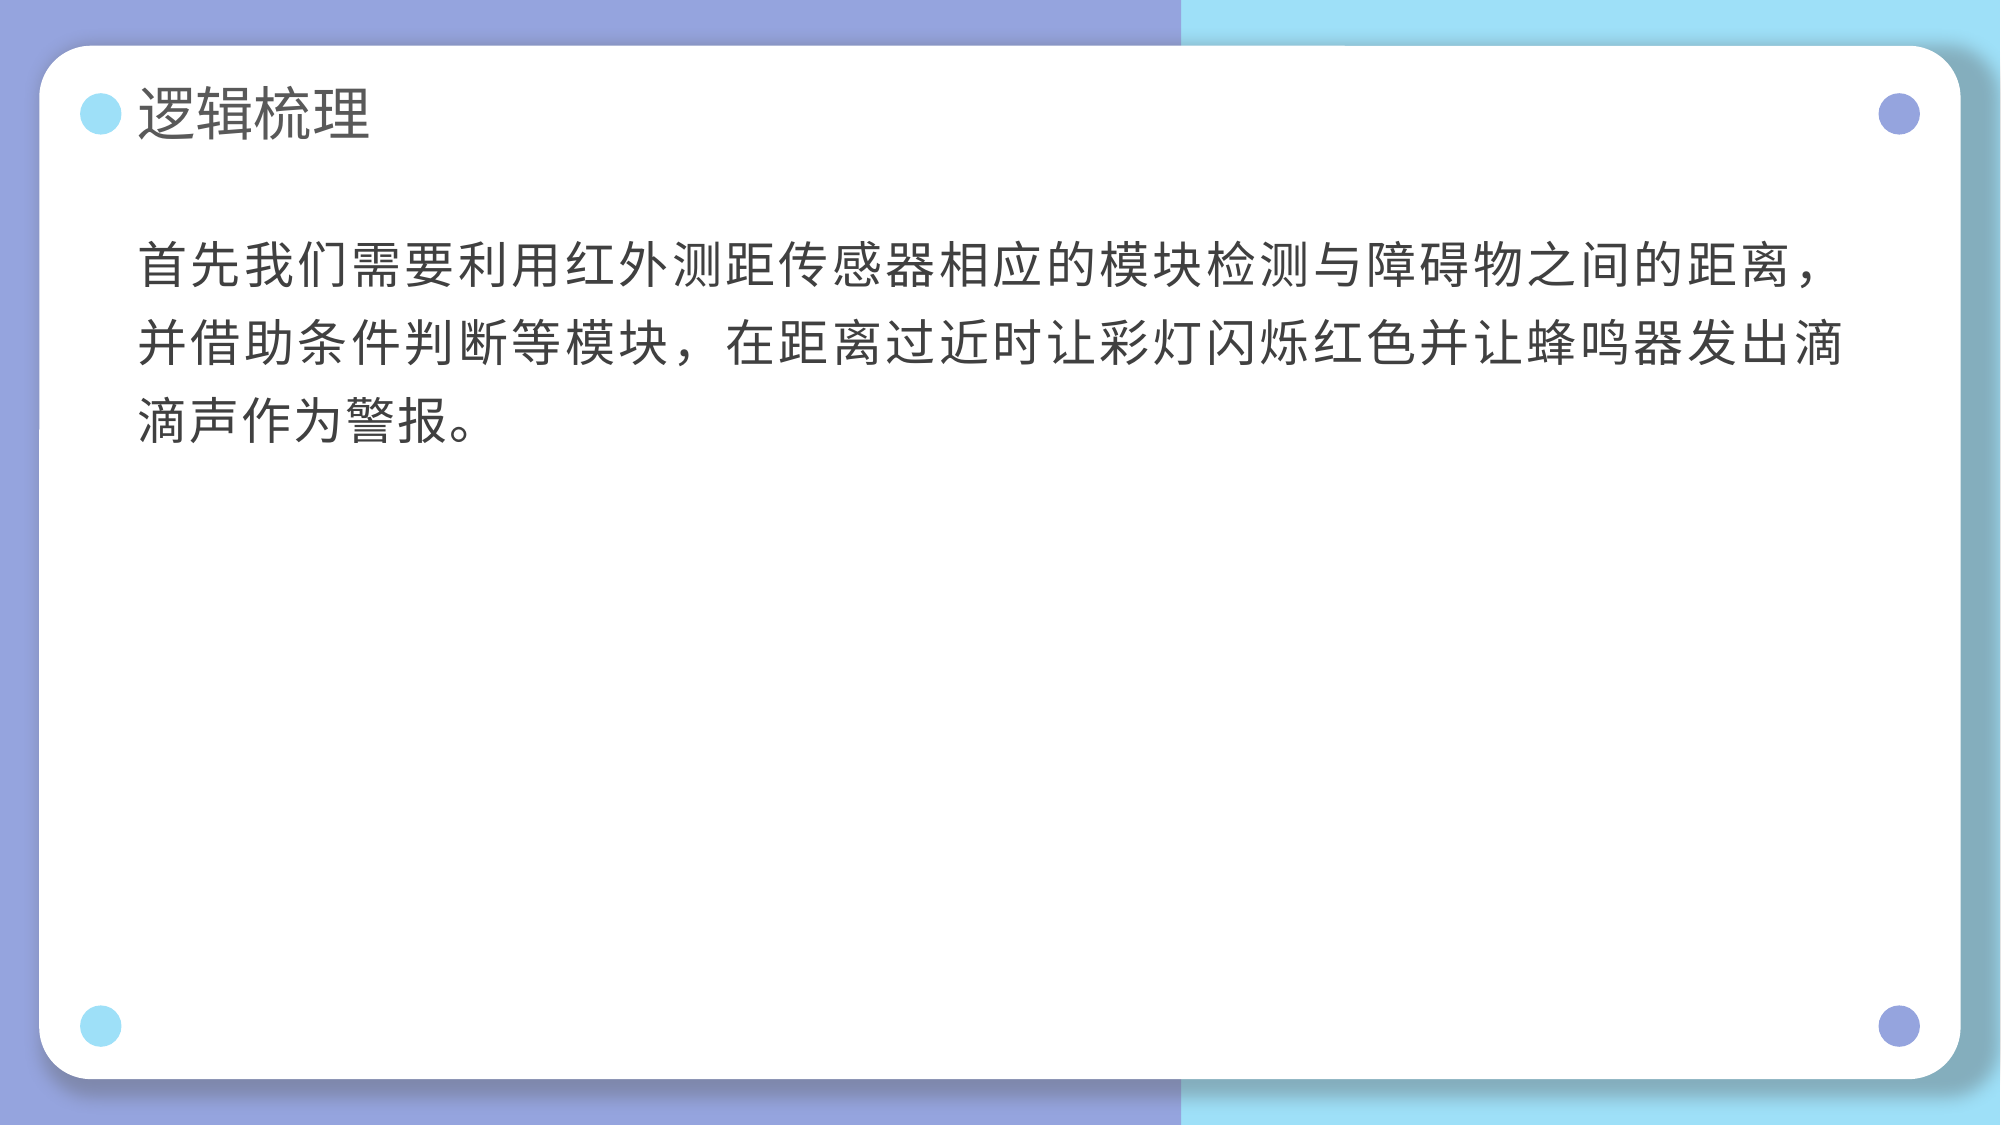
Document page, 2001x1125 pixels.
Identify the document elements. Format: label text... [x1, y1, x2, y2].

list 首先我们需要利用红外测距传感器相应的模块检测与障碍物之间的距离，并借助条件判断等模块，在距离过近时让彩灯闪烁红色并让蜂鸣器发出滴滴声作为警报。 [137, 208, 1847, 915]
title 逻辑梳理 [137, 77, 976, 157]
